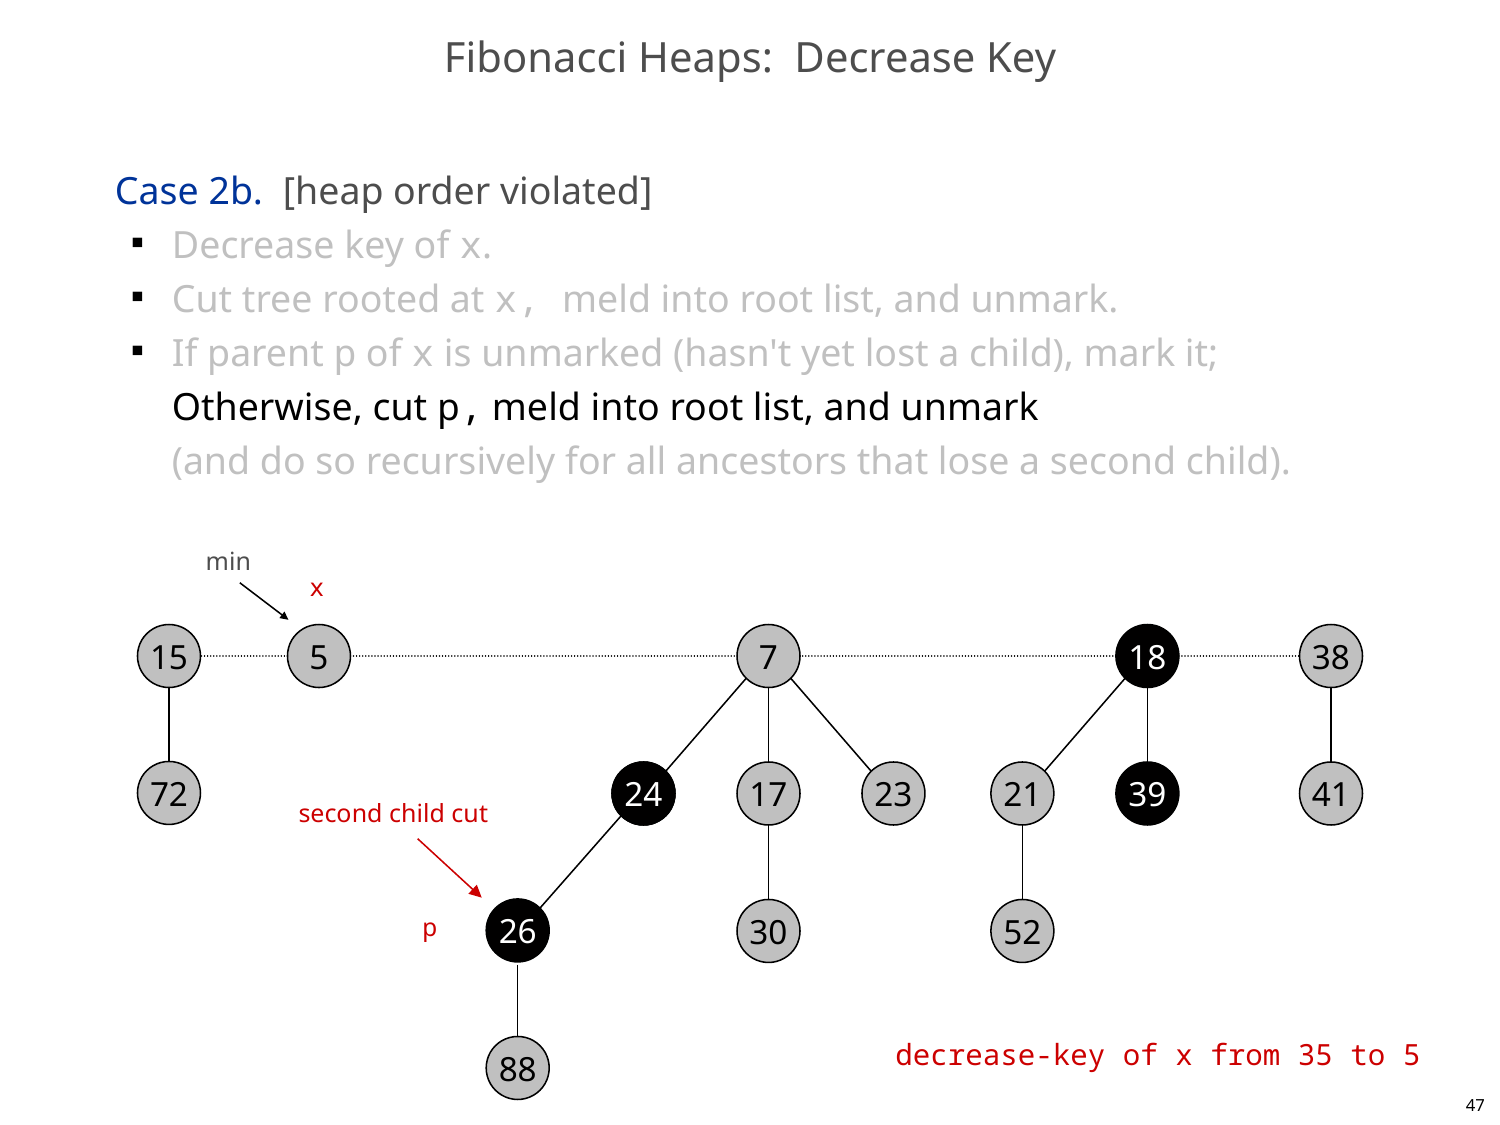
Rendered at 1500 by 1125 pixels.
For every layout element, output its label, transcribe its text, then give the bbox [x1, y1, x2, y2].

text_box 26 [486, 898, 550, 962]
text_box min [190, 537, 267, 583]
text_box 21 [990, 761, 1054, 825]
text_box 41 [1299, 762, 1363, 826]
text_box 72 [137, 761, 201, 825]
slide_number 47 [1187, 1087, 1500, 1125]
text_box decrease-key of x from 35 to 5 [880, 1029, 1436, 1079]
text_box 52 [990, 899, 1054, 963]
text_box [417, 838, 482, 898]
title Fibonacci Heaps: Decrease Key [0, 24, 1500, 100]
text_box p [407, 903, 453, 949]
text_box 30 [737, 899, 801, 963]
text_box 23 [861, 761, 925, 826]
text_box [1044, 678, 1126, 772]
text_box 5 [287, 624, 351, 688]
text_box 24 [611, 761, 676, 826]
text_box 17 [737, 762, 801, 825]
text_box 15 [137, 624, 201, 688]
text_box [665, 678, 747, 772]
text_box 38 [1299, 624, 1363, 688]
text_box 88 [486, 1036, 550, 1100]
text_box [239, 582, 289, 620]
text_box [790, 678, 872, 772]
text_box 7 [737, 624, 800, 688]
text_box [539, 815, 622, 909]
text_box second child cut [283, 789, 504, 835]
text_box x [294, 563, 340, 609]
text_box 18 [1115, 624, 1179, 688]
text_box 39 [1115, 762, 1179, 826]
list Case 2b. [heap order violated] Decrease key of x. Cut tree rooted at x, meld into root list, and unmark. If parent p of x is unmarked (hasn't yet lost a child), mark it; Otherwise, cut p, meld into root list, and unmark (and do so recursively for all ancestors that lose a second child). [99, 149, 1428, 1038]
